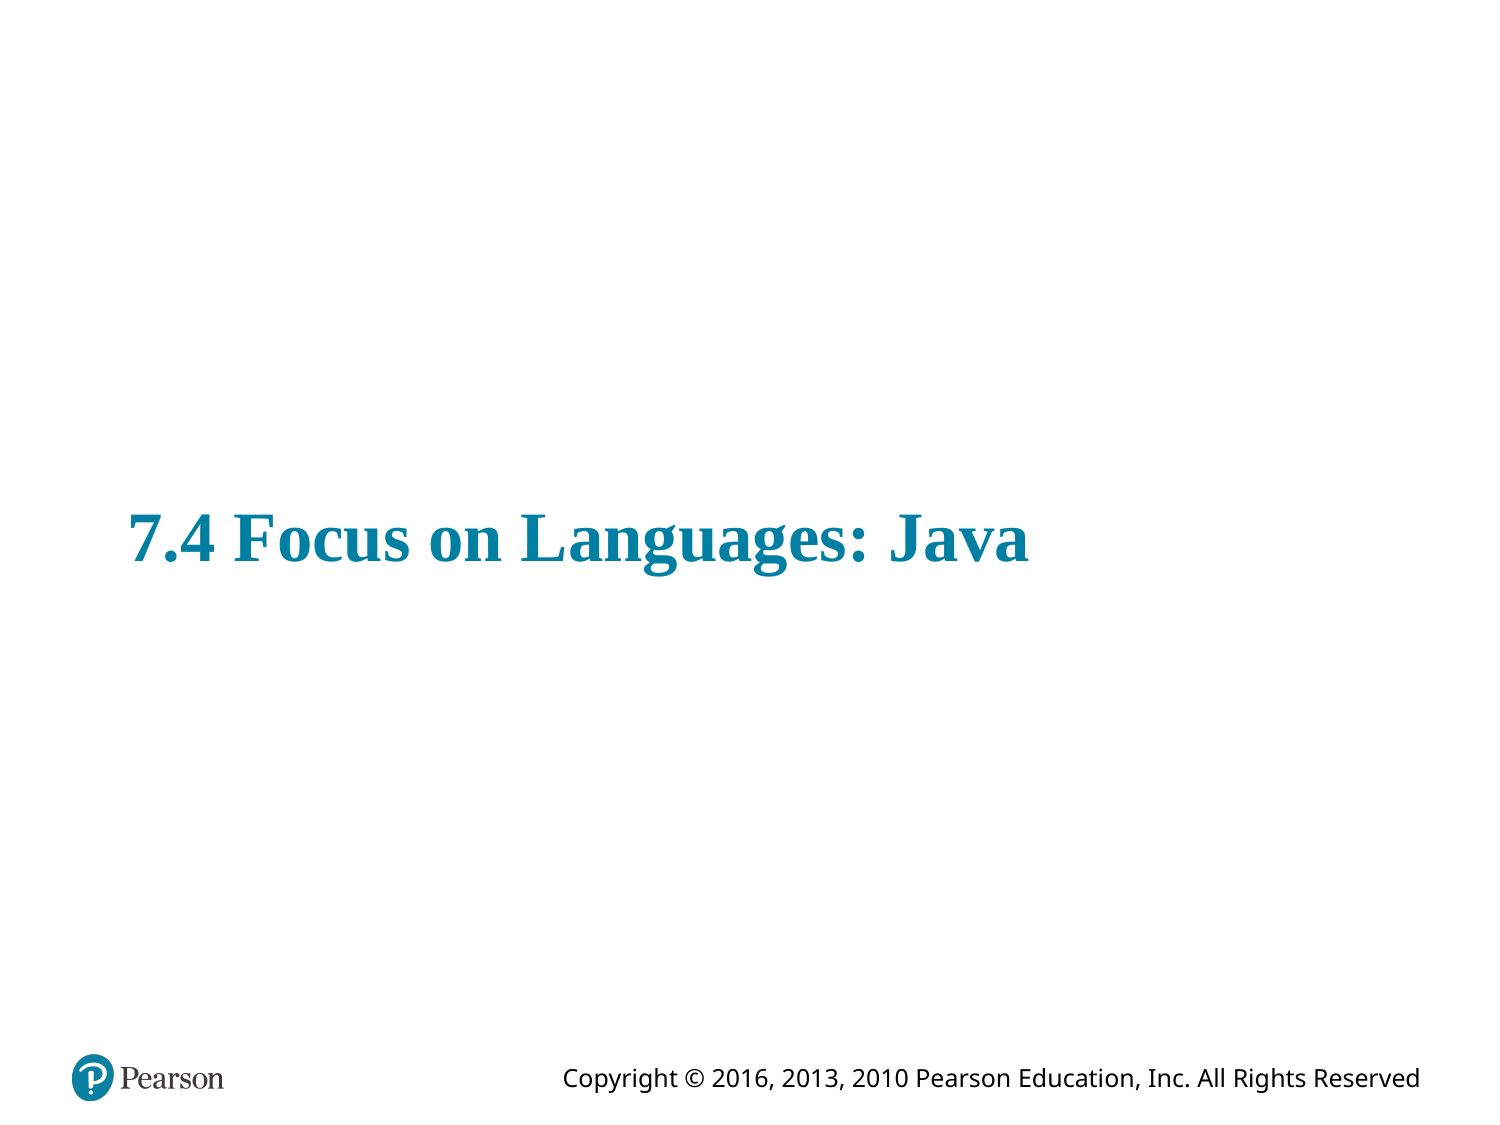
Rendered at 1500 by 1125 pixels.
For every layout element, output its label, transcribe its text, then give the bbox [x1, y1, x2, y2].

picture [80, 1063, 106, 1088]
title 7.4 Focus on Languages: Java [112, 237, 1388, 591]
picture [72, 1054, 88, 1070]
picture [72, 1087, 83, 1101]
picture [98, 1054, 224, 1101]
